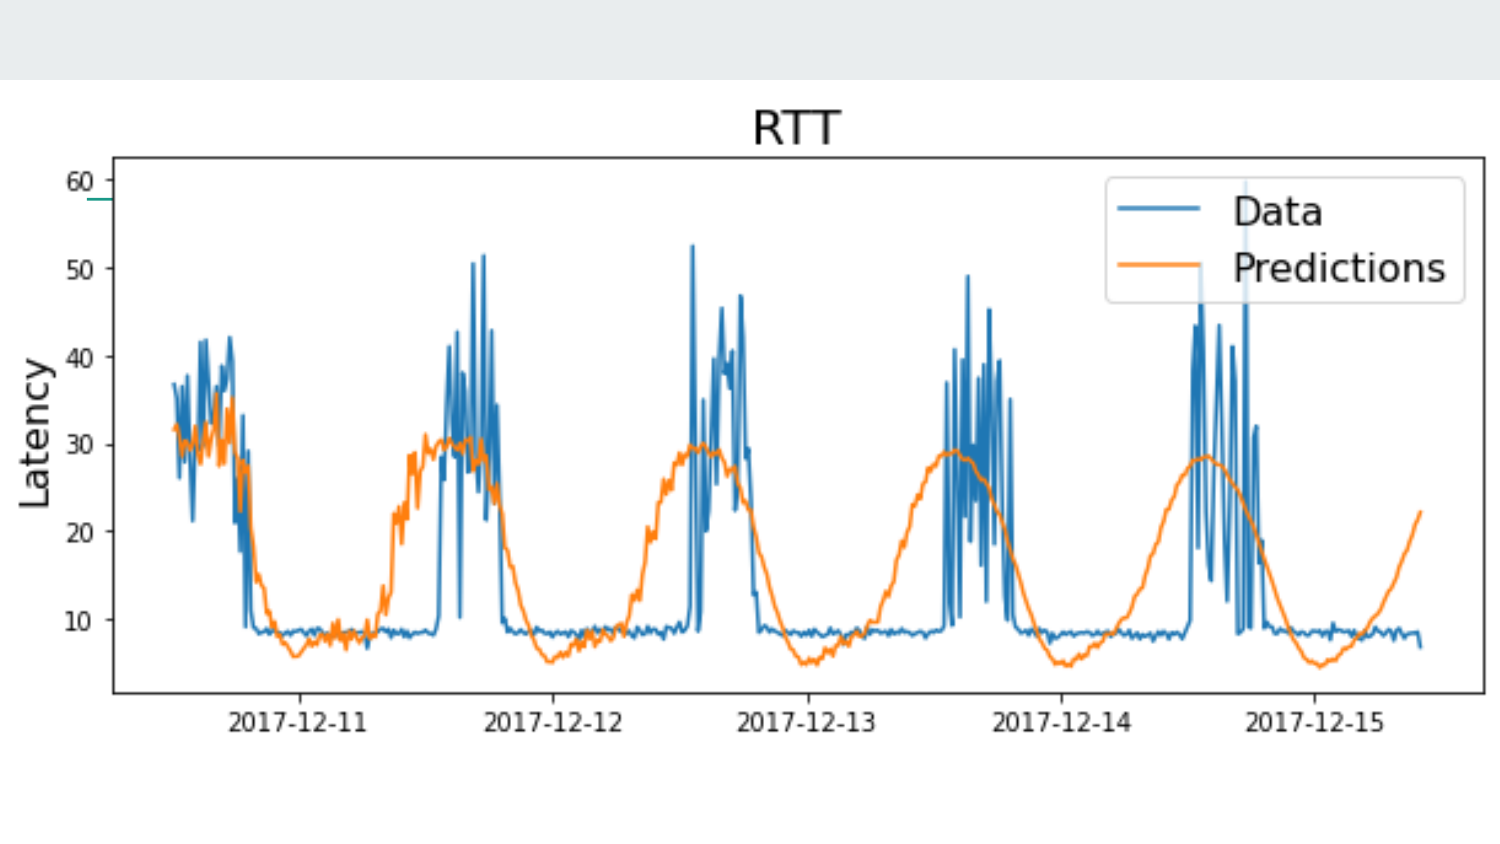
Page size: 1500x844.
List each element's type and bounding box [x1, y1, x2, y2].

picture [0, 91, 1500, 753]
